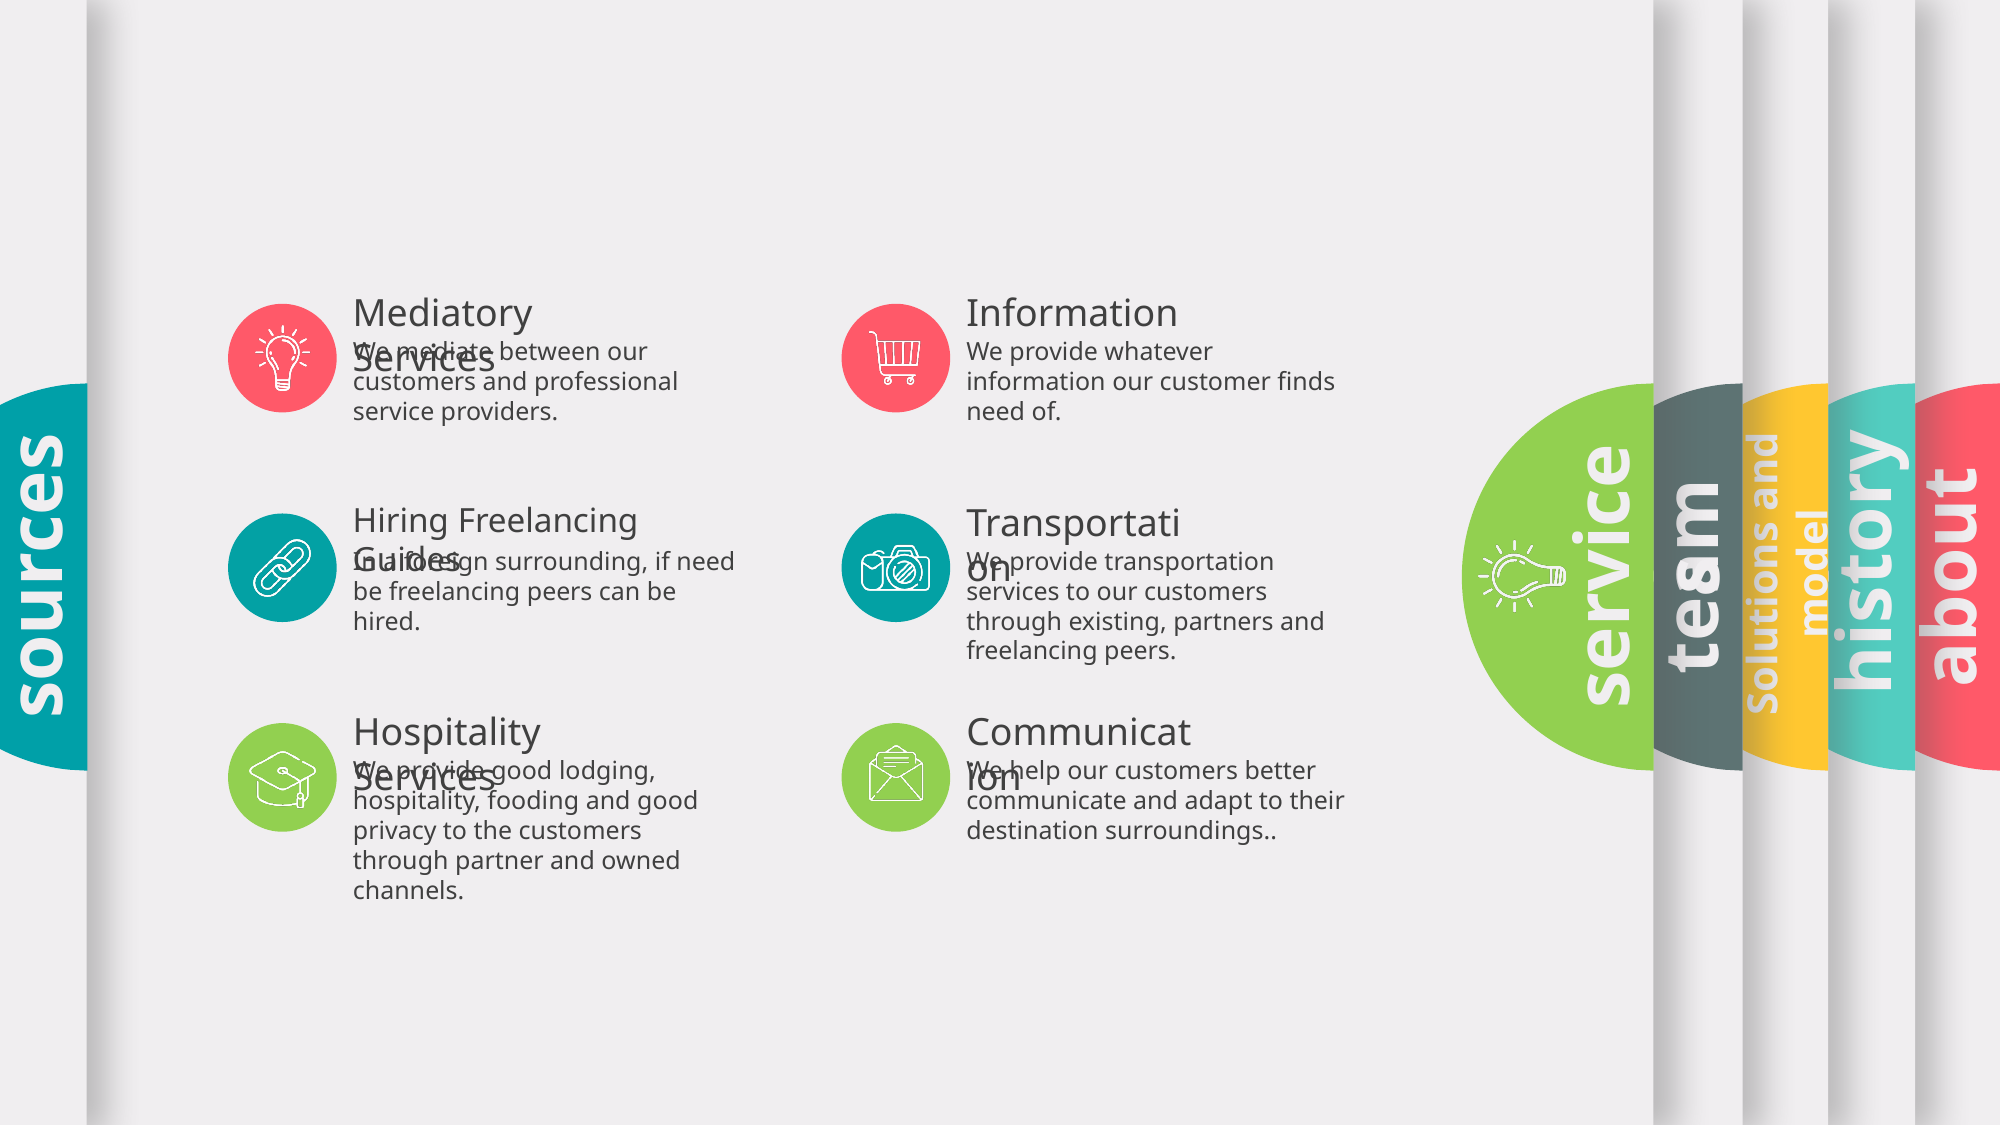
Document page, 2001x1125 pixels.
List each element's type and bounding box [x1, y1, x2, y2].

text_box [841, 281, 1367, 413]
text_box [228, 281, 753, 413]
text_box [228, 491, 753, 623]
text_box [1743, 0, 1845, 1125]
text_box [0, 0, 88, 1125]
text_box [88, 0, 1654, 1125]
text_box [1654, 0, 1743, 1125]
text_box [841, 491, 1367, 644]
text_box [1845, 0, 1916, 1125]
text_box [1916, 0, 2000, 1125]
text_box [228, 700, 753, 884]
text_box [841, 701, 1367, 854]
